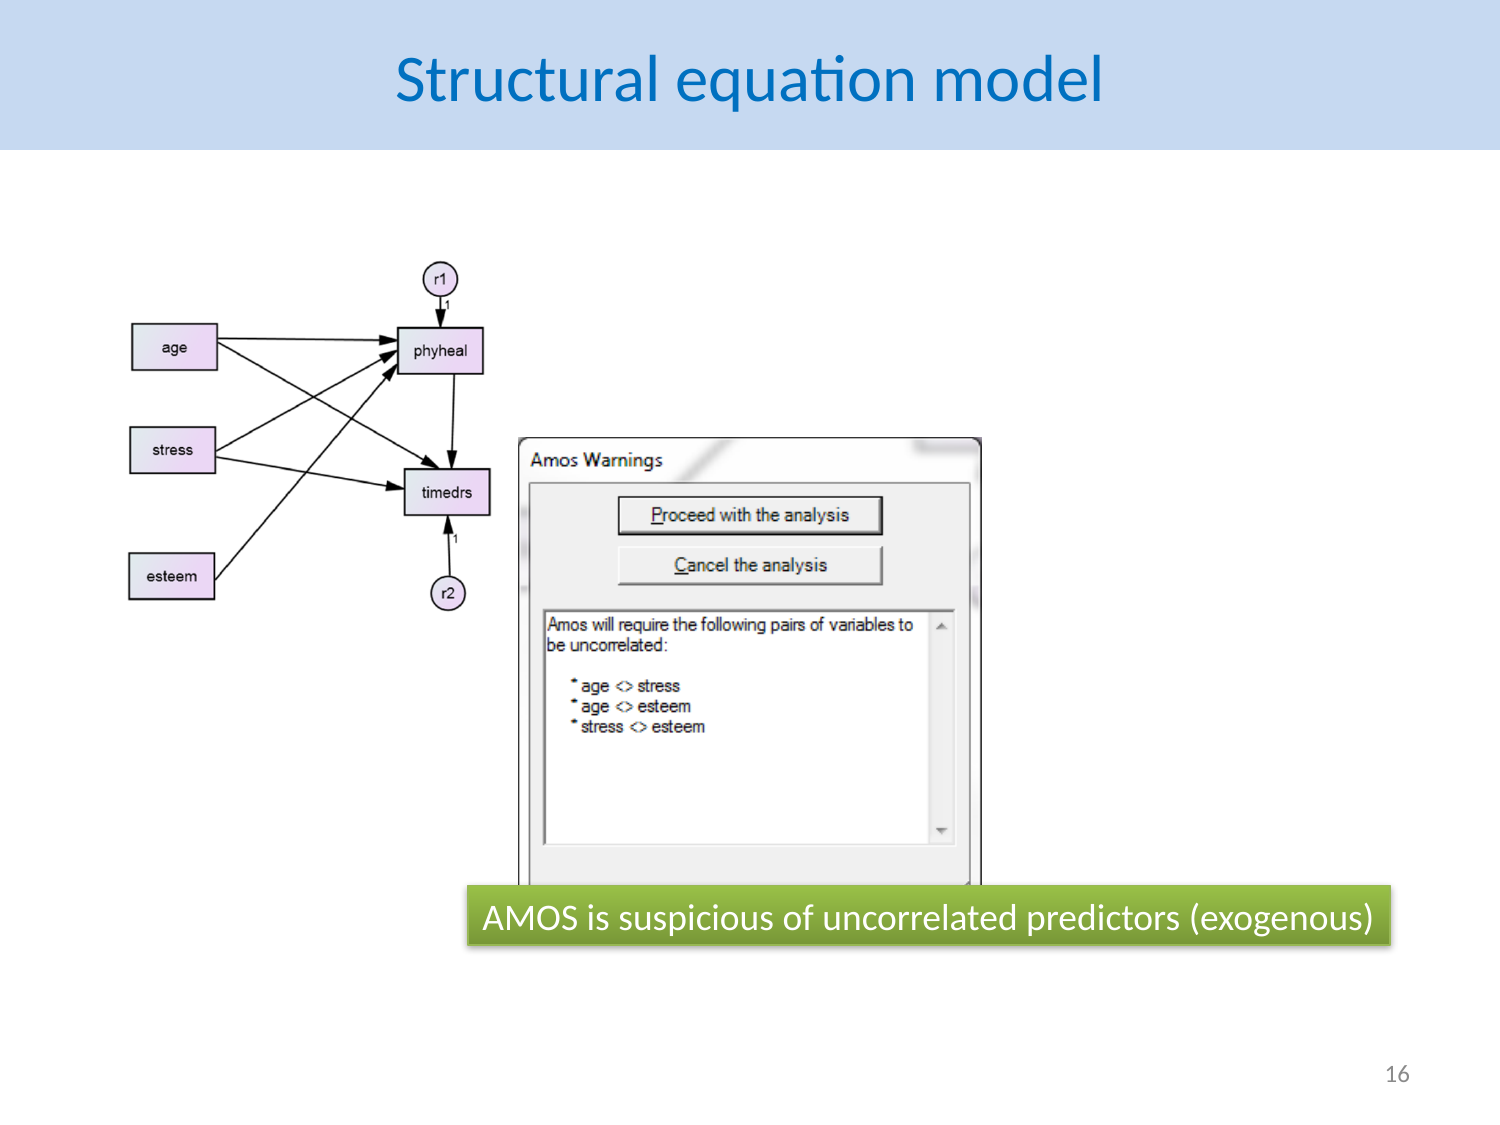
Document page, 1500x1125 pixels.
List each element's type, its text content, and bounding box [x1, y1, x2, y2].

slide_number 16 [1074, 1042, 1425, 1103]
picture [87, 212, 982, 916]
text_box AMOS is suspicious of uncorrelated predictors (exogenous) [467, 885, 1391, 946]
title Structural equation model [0, 0, 1500, 150]
